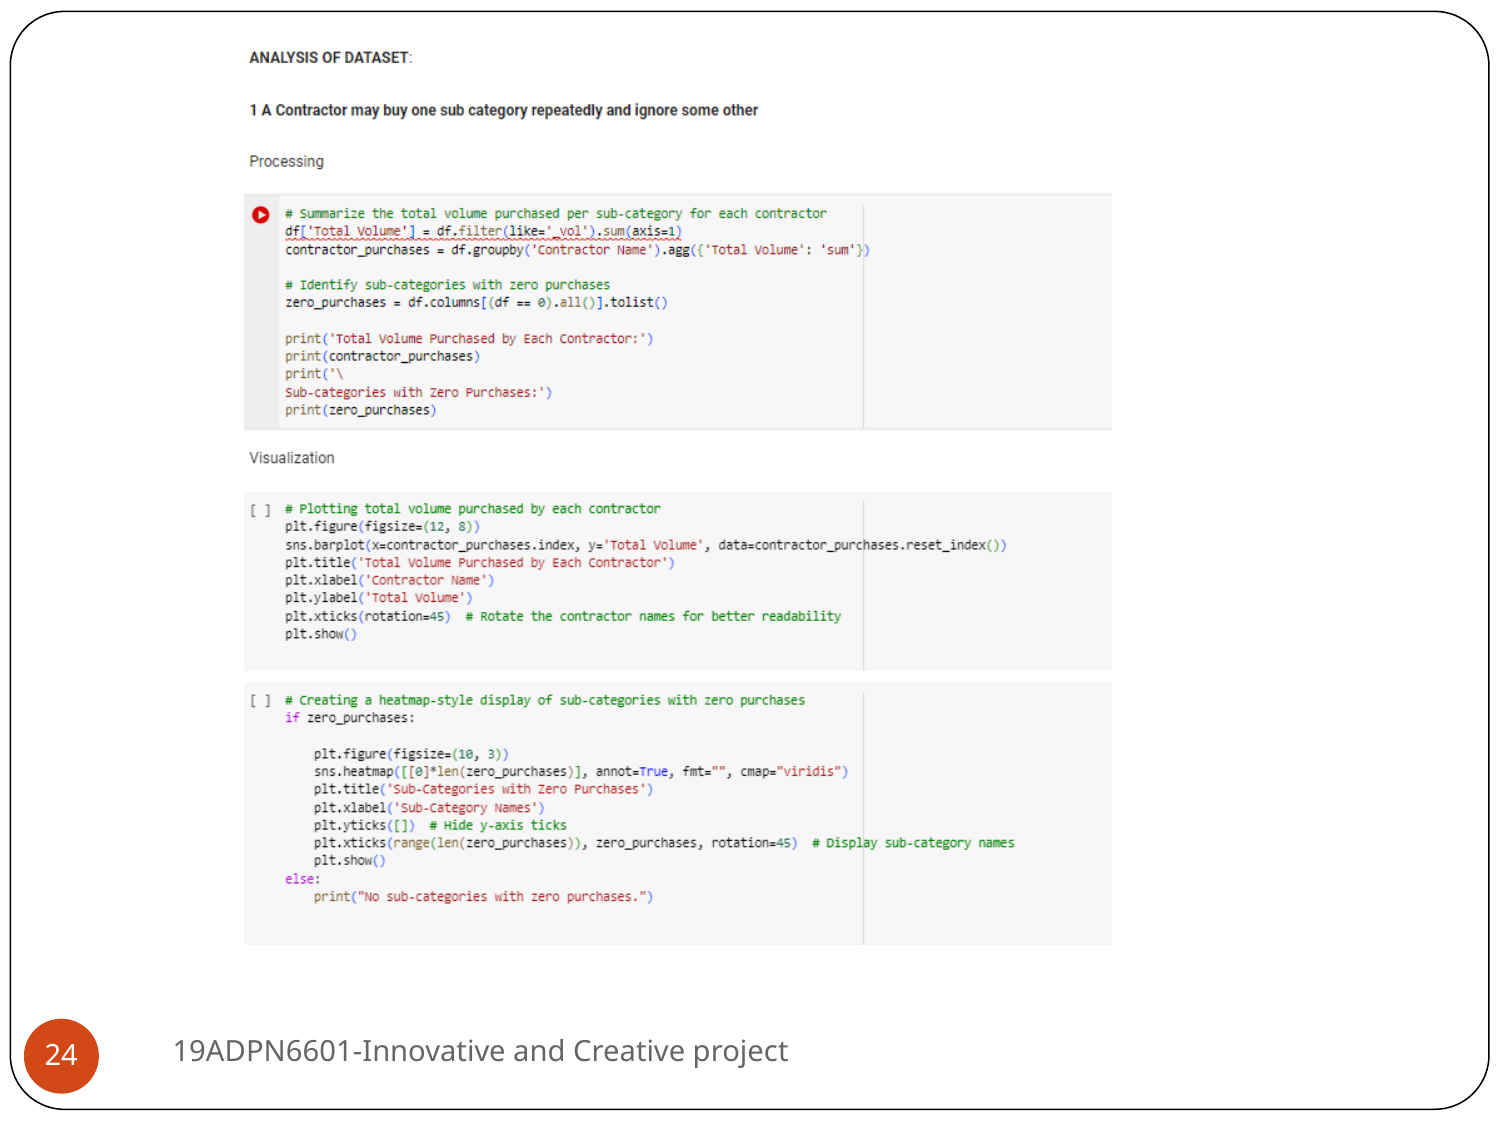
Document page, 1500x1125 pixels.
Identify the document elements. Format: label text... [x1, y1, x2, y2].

slide_number 24 [23, 1018, 99, 1094]
picture [243, 28, 1112, 945]
footer 19ADPN6601-Innovative and Creative project [150, 1012, 892, 1088]
